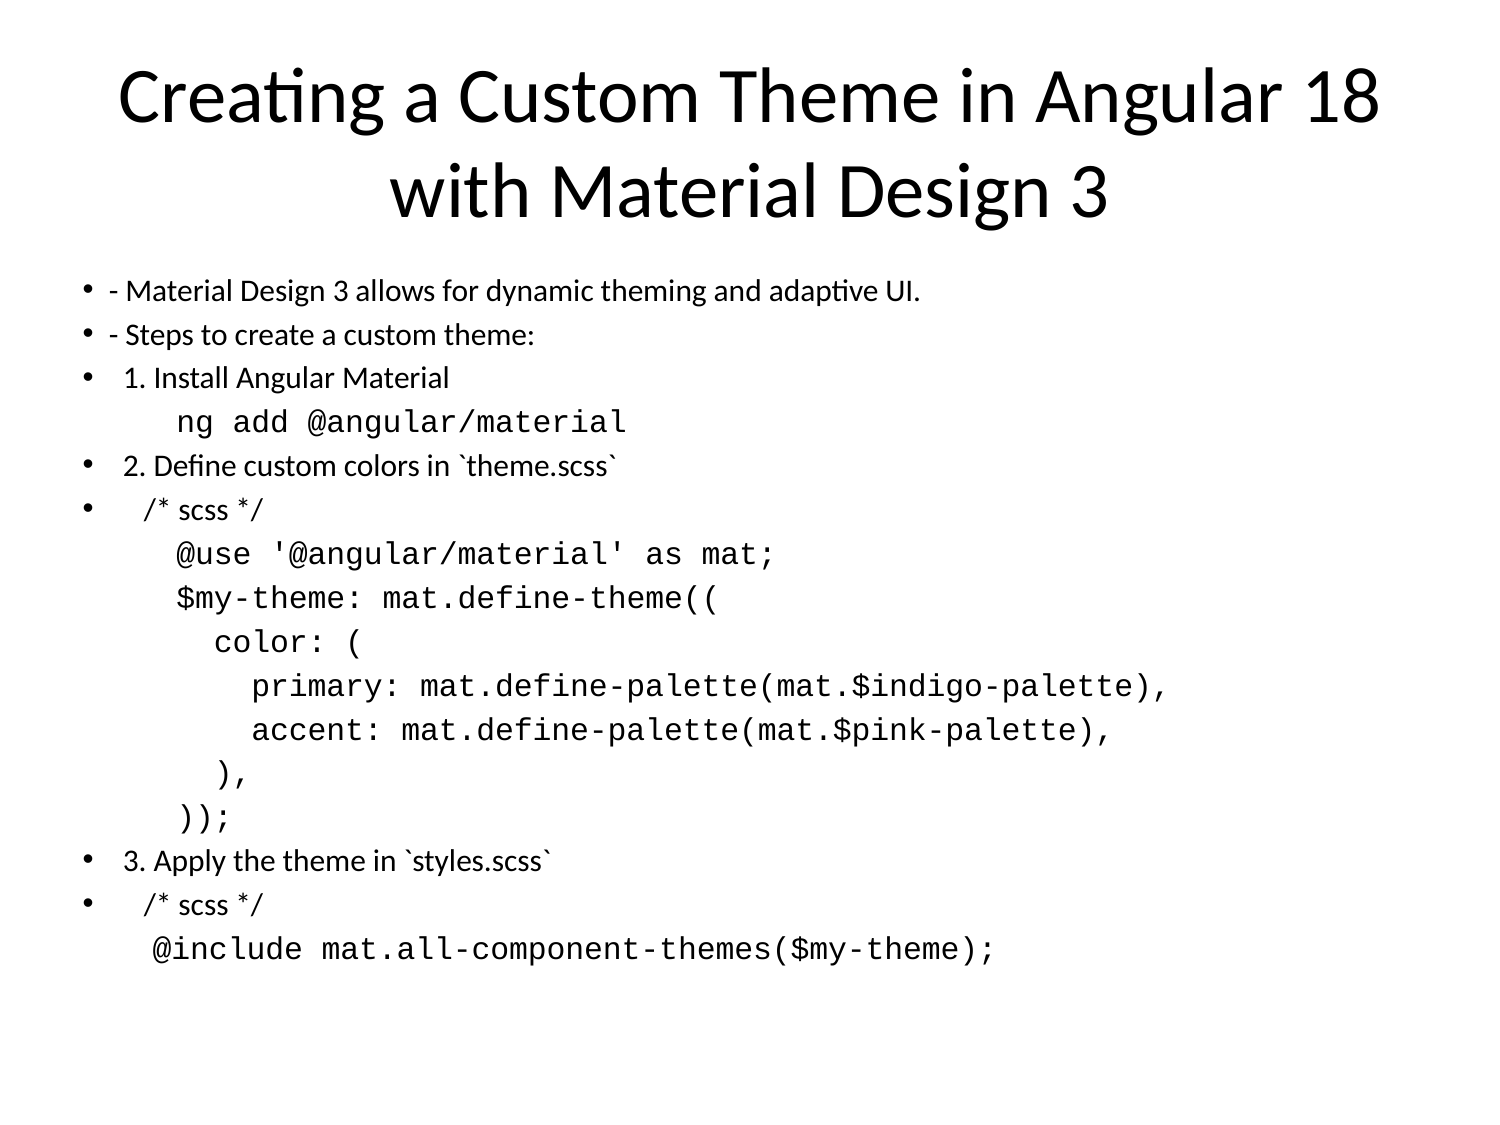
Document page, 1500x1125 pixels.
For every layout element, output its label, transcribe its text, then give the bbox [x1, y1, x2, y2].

title Creating a Custom Theme in Angular 18 with Material Design 3 [74, 44, 1426, 234]
list - Material Design 3 allows for dynamic theming and adaptive UI. - Steps to create a custom theme: 1. Install Angular Material ng add @angular/material 2. Define custom colors in `theme.scss` /* scss */ @use '@angular/material' as mat; $my-theme: mat.define-theme(( color: ( primary: mat.define-palette(mat.$indigo-palette), accent: mat.define-palette(mat.$pink-palette), ), )); 3. Apply the theme in `styles.scss` /* scss */ @include mat.all-component-themes($my-theme); [74, 261, 1426, 1006]
